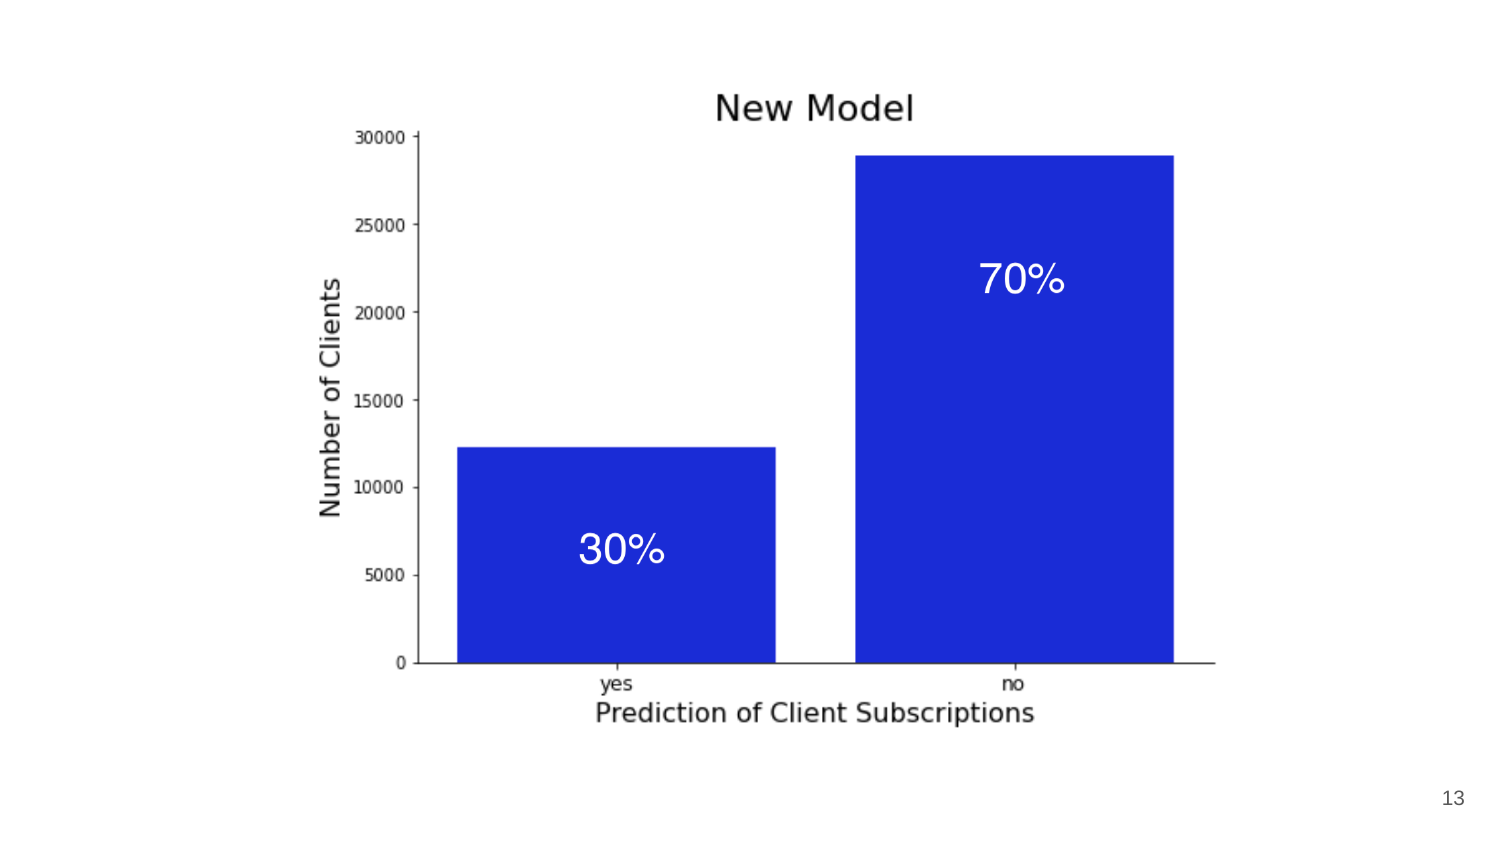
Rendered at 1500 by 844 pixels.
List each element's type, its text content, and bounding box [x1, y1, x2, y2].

slide_number ‹#› [1389, 764, 1480, 830]
picture [303, 80, 1226, 742]
